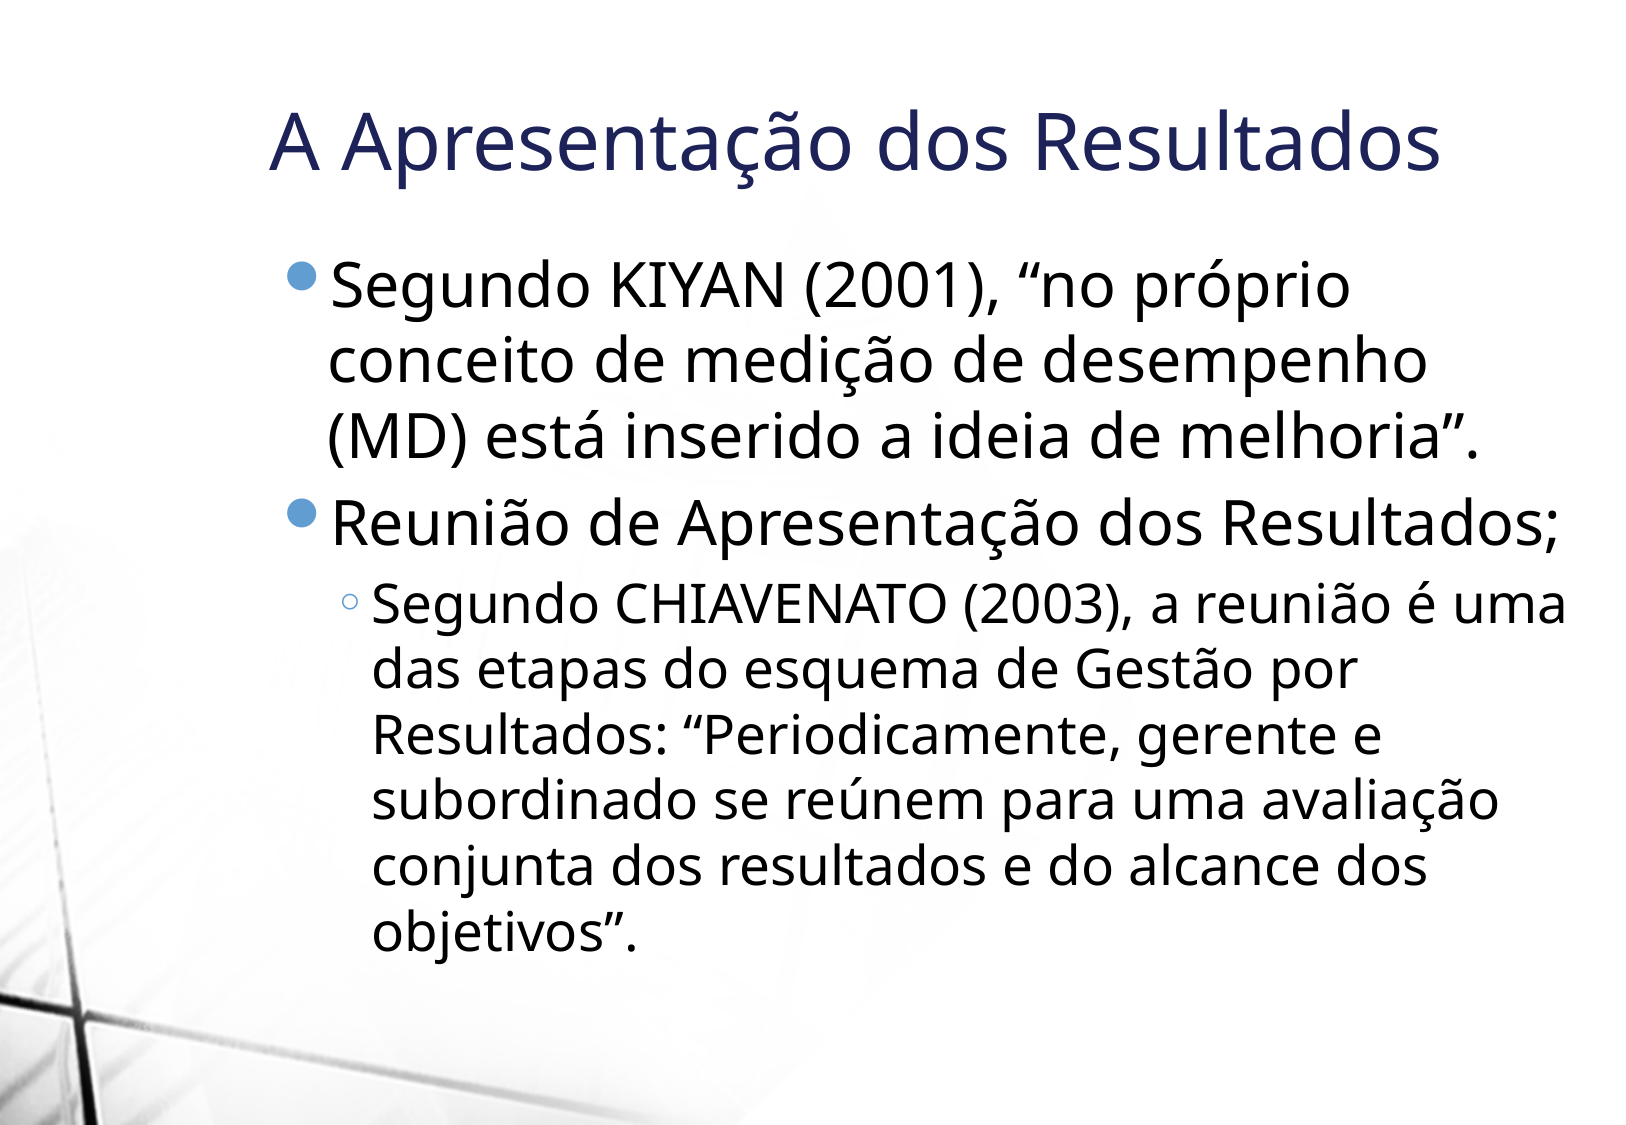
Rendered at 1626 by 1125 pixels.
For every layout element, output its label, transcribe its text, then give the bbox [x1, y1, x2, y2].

text_box Segundo KIYAN (2001), “no próprio conceito de medição de desempenho (MD) está inserido a ideia de melhoria”. Reunião de Apresentação dos Resultados; Segundo CHIAVENATO (2003), a reunião é uma das etapas do esquema de Gestão por Resultados: “Periodicamente, gerente e subordinado se reúnem para uma avaliação conjunta dos resultados e do alcance dos objetivos”. [255, 237, 1588, 1025]
text_box A Apresentação dos Resultados [255, 45, 1588, 233]
picture [0, 0, 1626, 1125]
